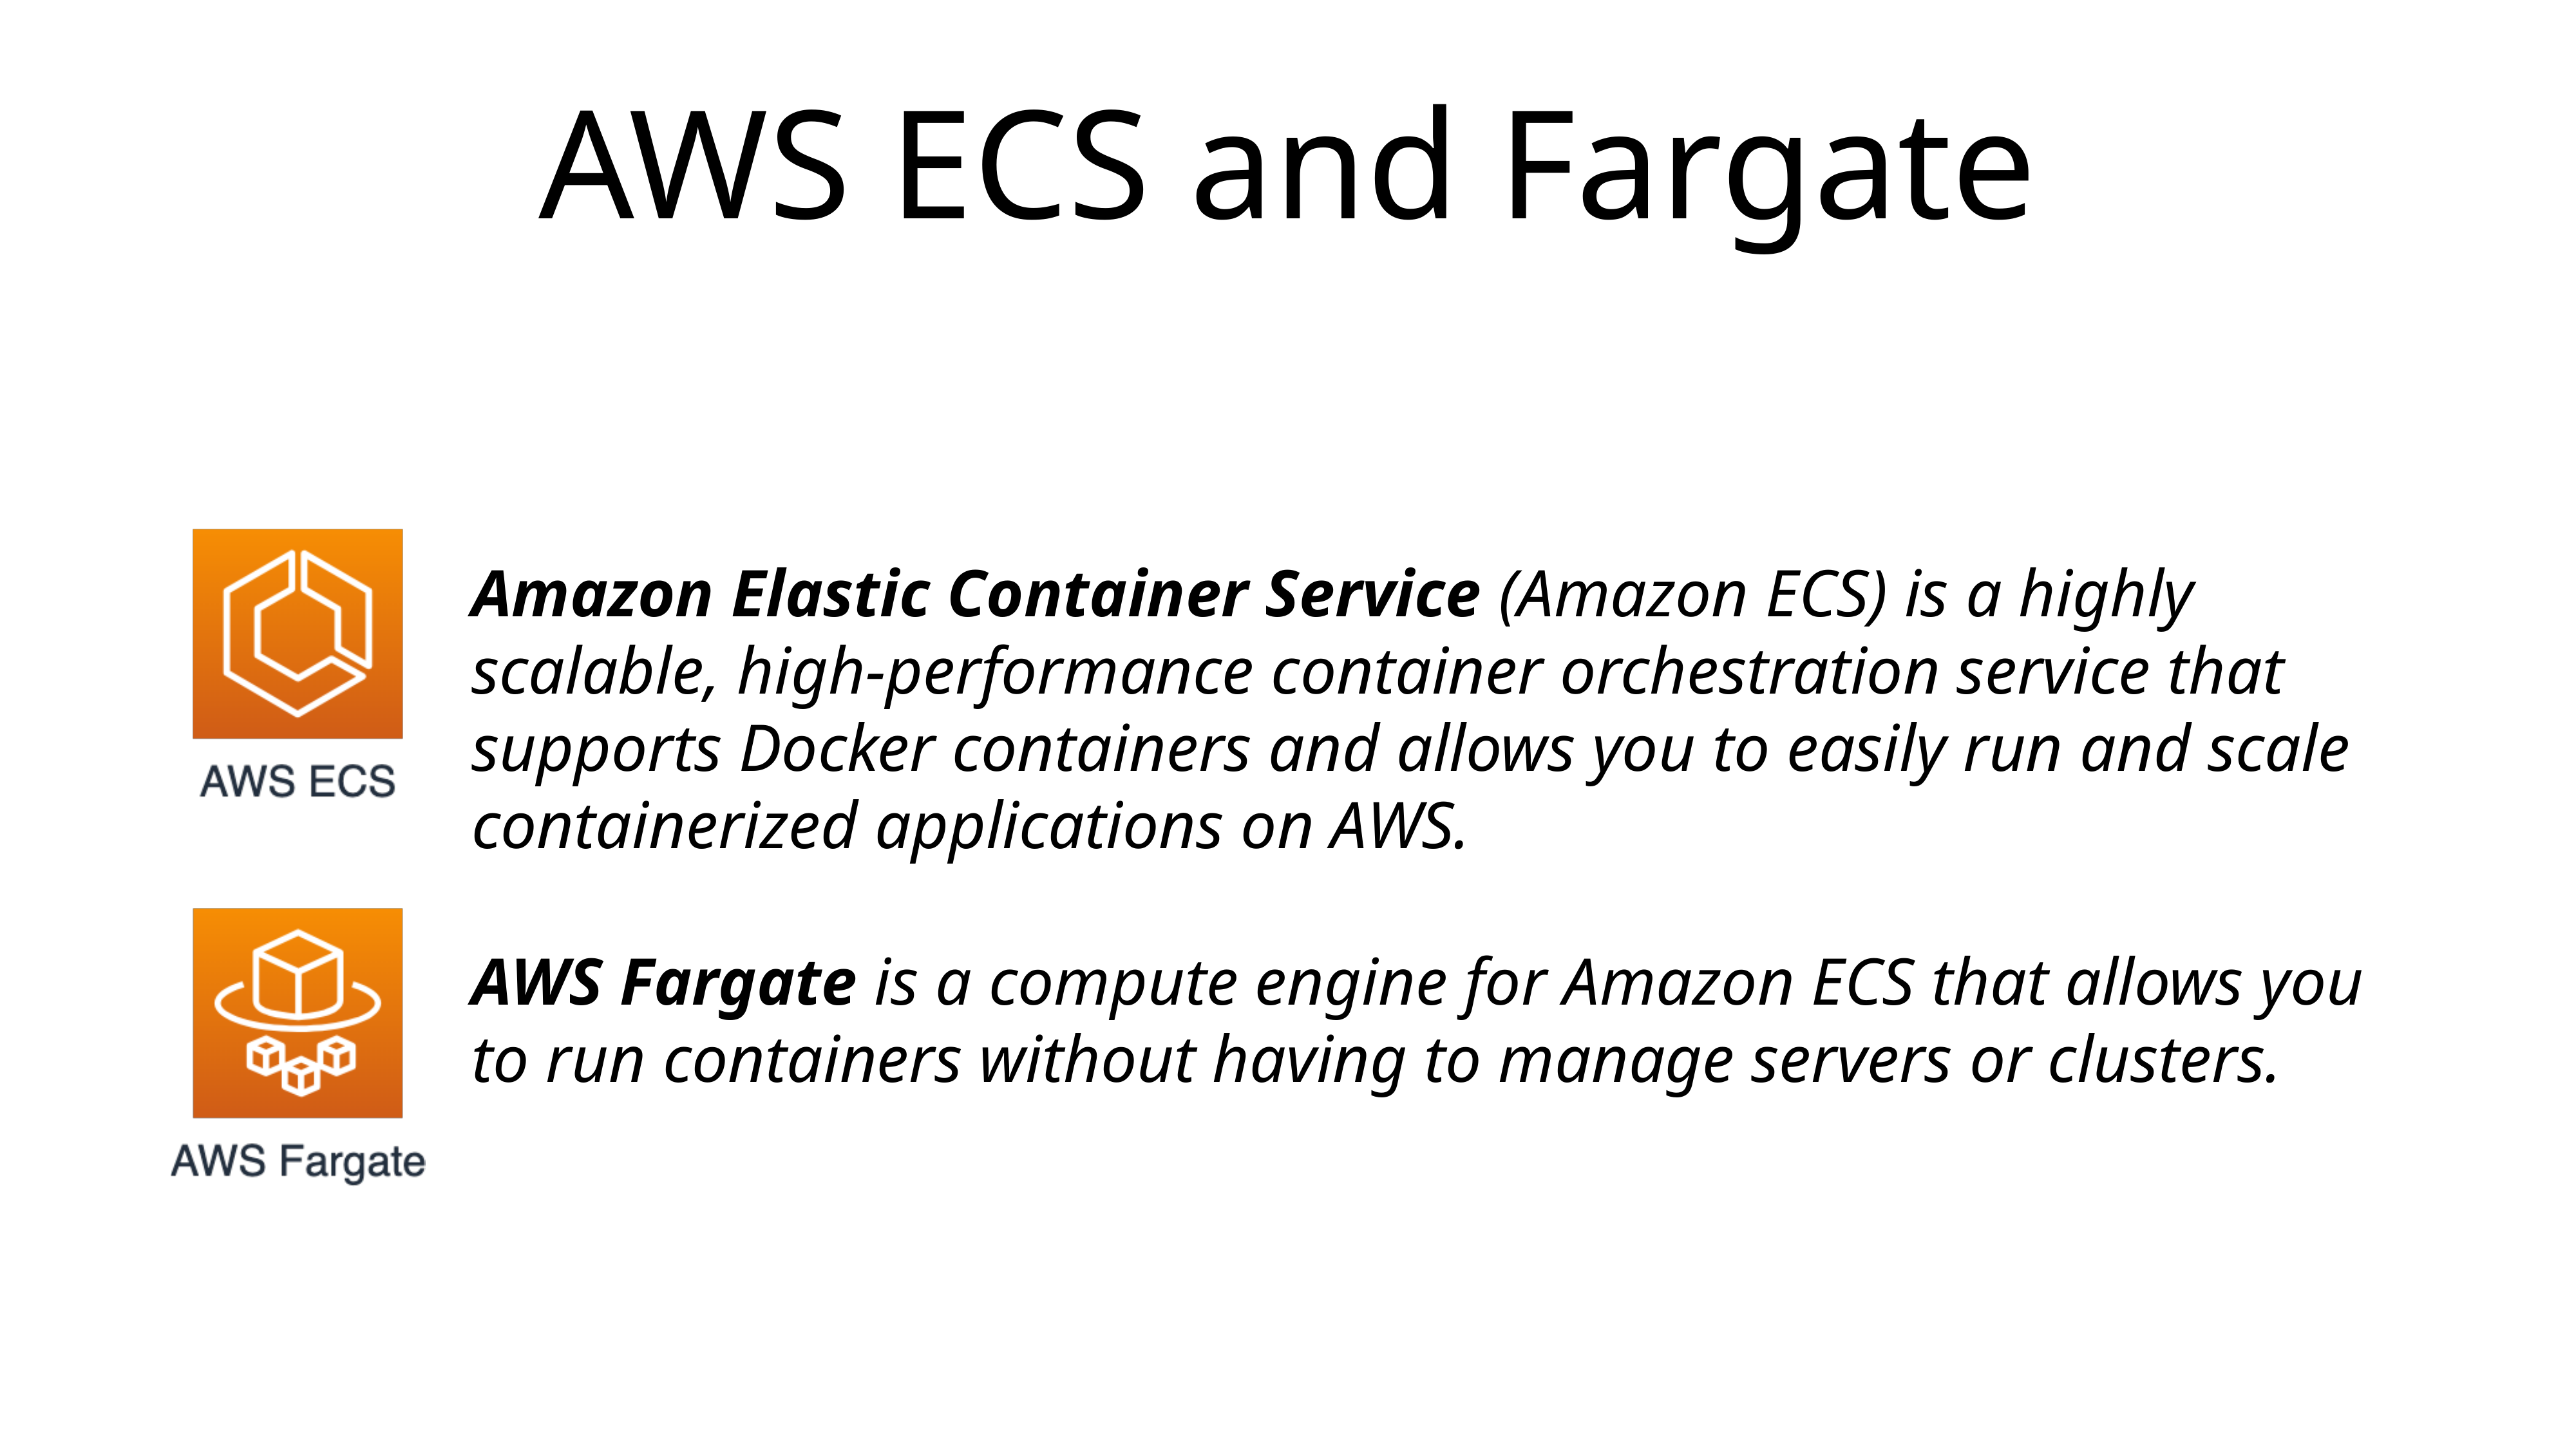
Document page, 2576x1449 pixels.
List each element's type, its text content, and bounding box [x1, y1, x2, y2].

picture [192, 527, 404, 808]
picture [170, 907, 426, 1187]
list Amazon Elastic Container Service (Amazon ECS) is a highly scalable, high-performance container orchestration service that supports Docker containers and allows you to easily run and scale containerized applications on AWS. AWS Fargate is a compute engine for Amazon ECS that allows you to run containers without having to manage servers or clusters. [466, 332, 2398, 1316]
title AWS ECS and Fargate [178, 37, 2398, 279]
